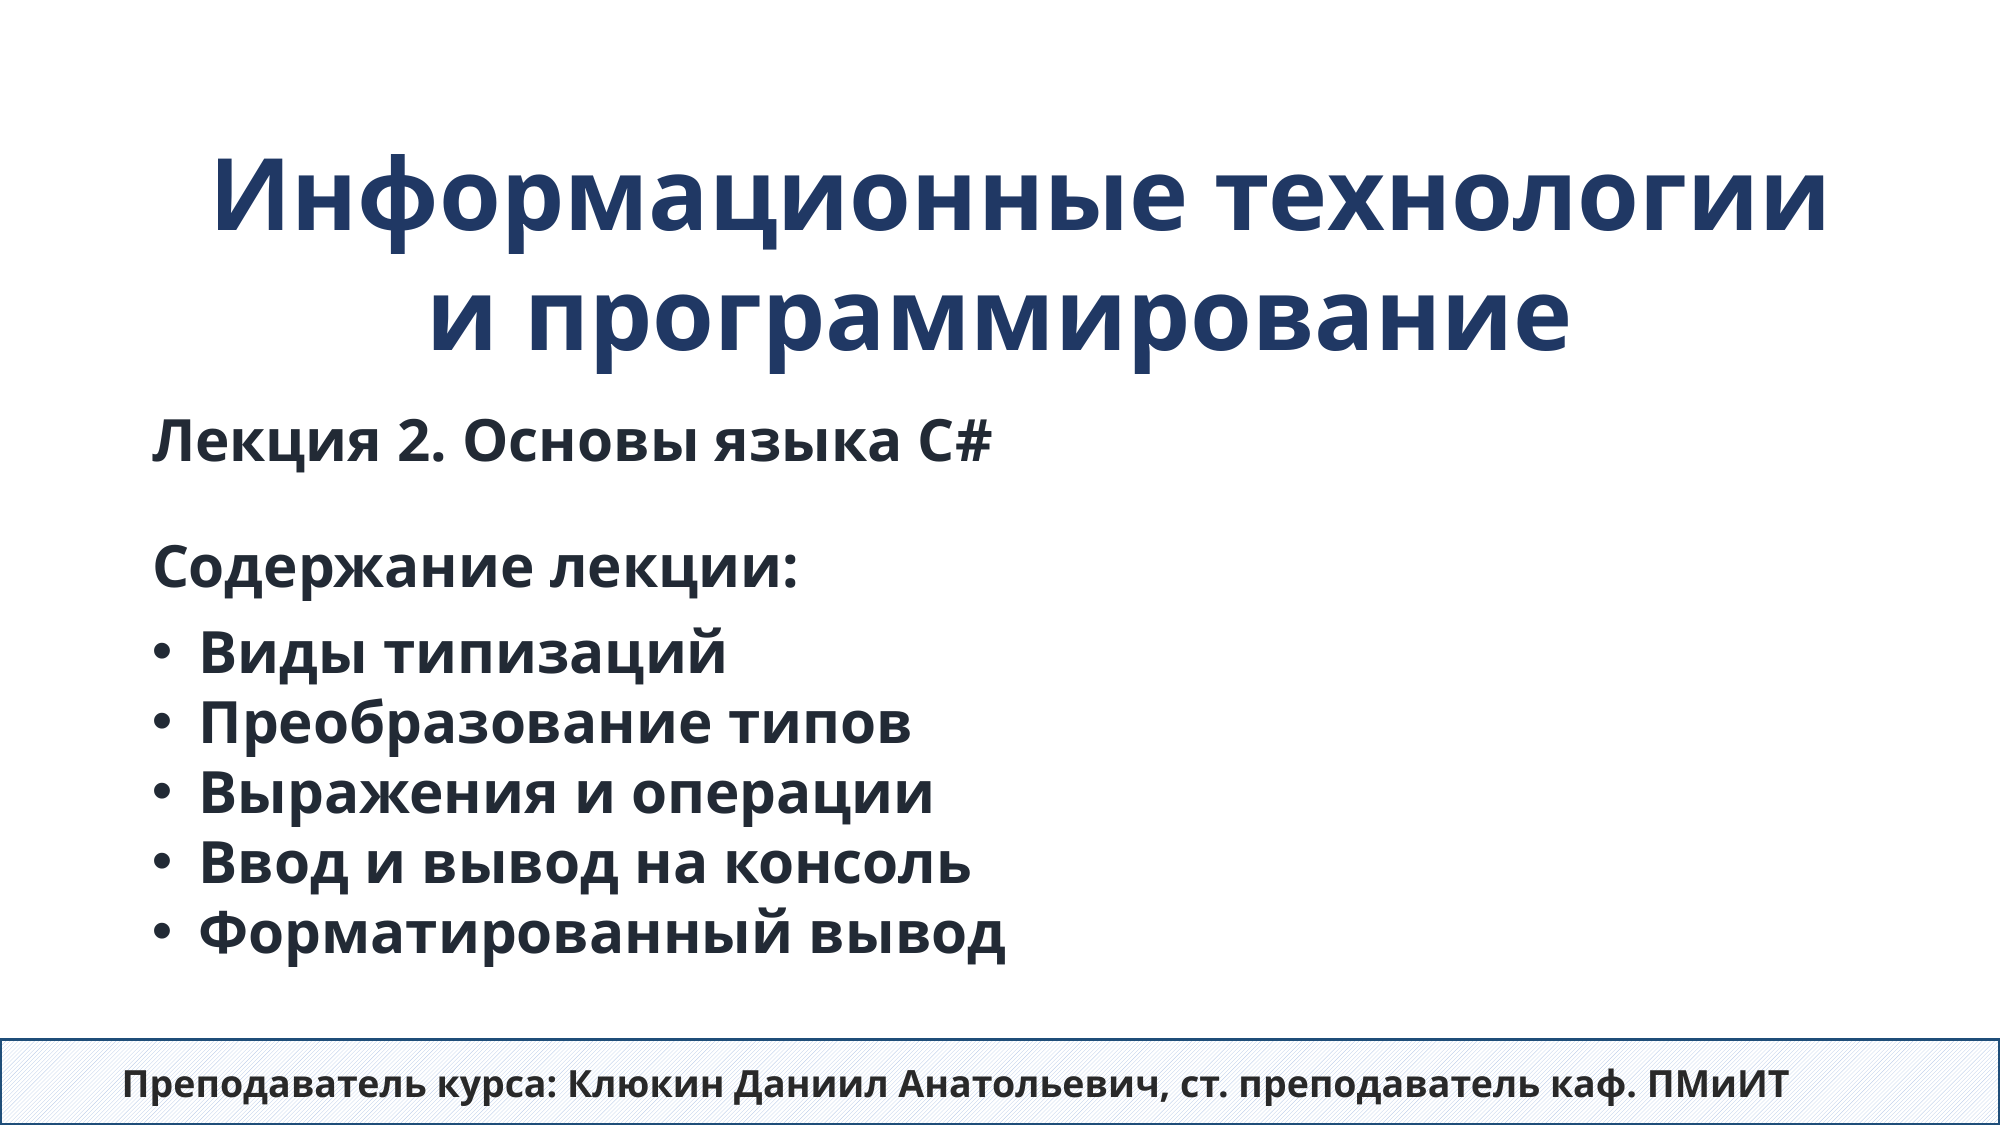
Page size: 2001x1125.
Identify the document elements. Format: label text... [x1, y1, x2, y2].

text_box Информационные технологии и программирование [0, 123, 2000, 378]
text_box Виды типизаций Преобразование типов Выражения и операции Ввод и вывод на консоль Форматированный вывод [137, 607, 1610, 973]
title Лекция 2. Основы языка C# Содержание лекции: [137, 380, 1610, 607]
text_box Преподаватель курса: Клюкин Даниил Анатольевич, ст. преподаватель каф. ПМиИТ [0, 1039, 2000, 1125]
